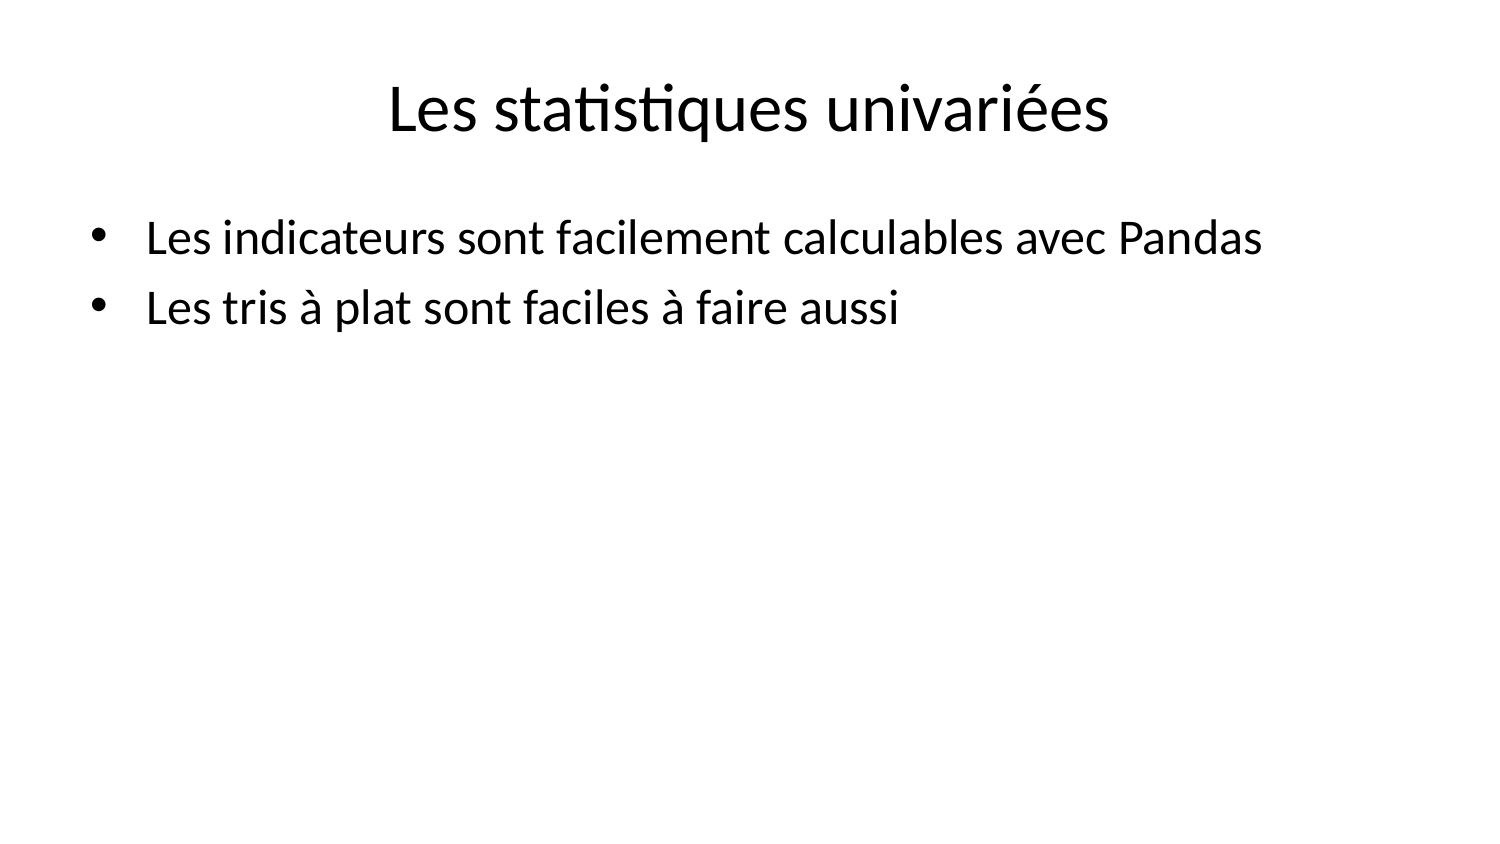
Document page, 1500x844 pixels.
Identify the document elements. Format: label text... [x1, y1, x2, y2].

title Les statistiques univariées [75, 33, 1425, 175]
list Les indicateurs sont facilement calculables avec Pandas Les tris à plat sont faciles à faire aussi [75, 196, 1425, 754]
